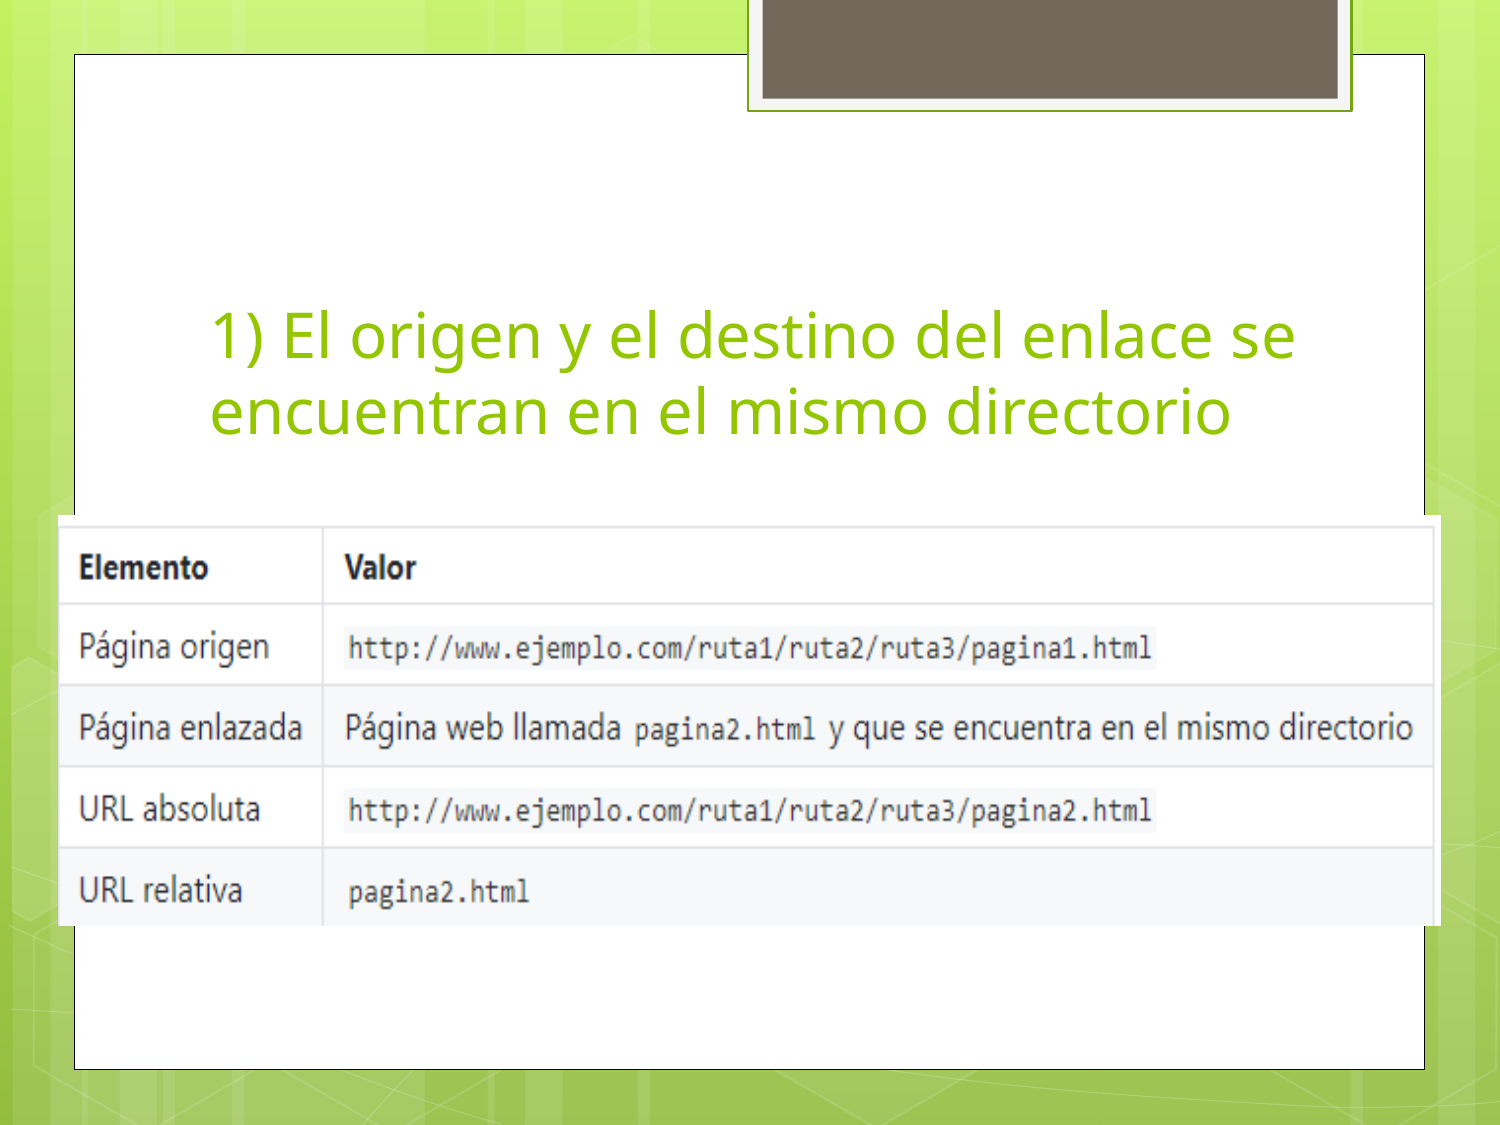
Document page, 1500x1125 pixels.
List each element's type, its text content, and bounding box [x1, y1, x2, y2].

picture [58, 514, 1442, 926]
title 1) El origen y el destino del enlace se encuentran en el mismo directorio [194, 267, 1348, 455]
